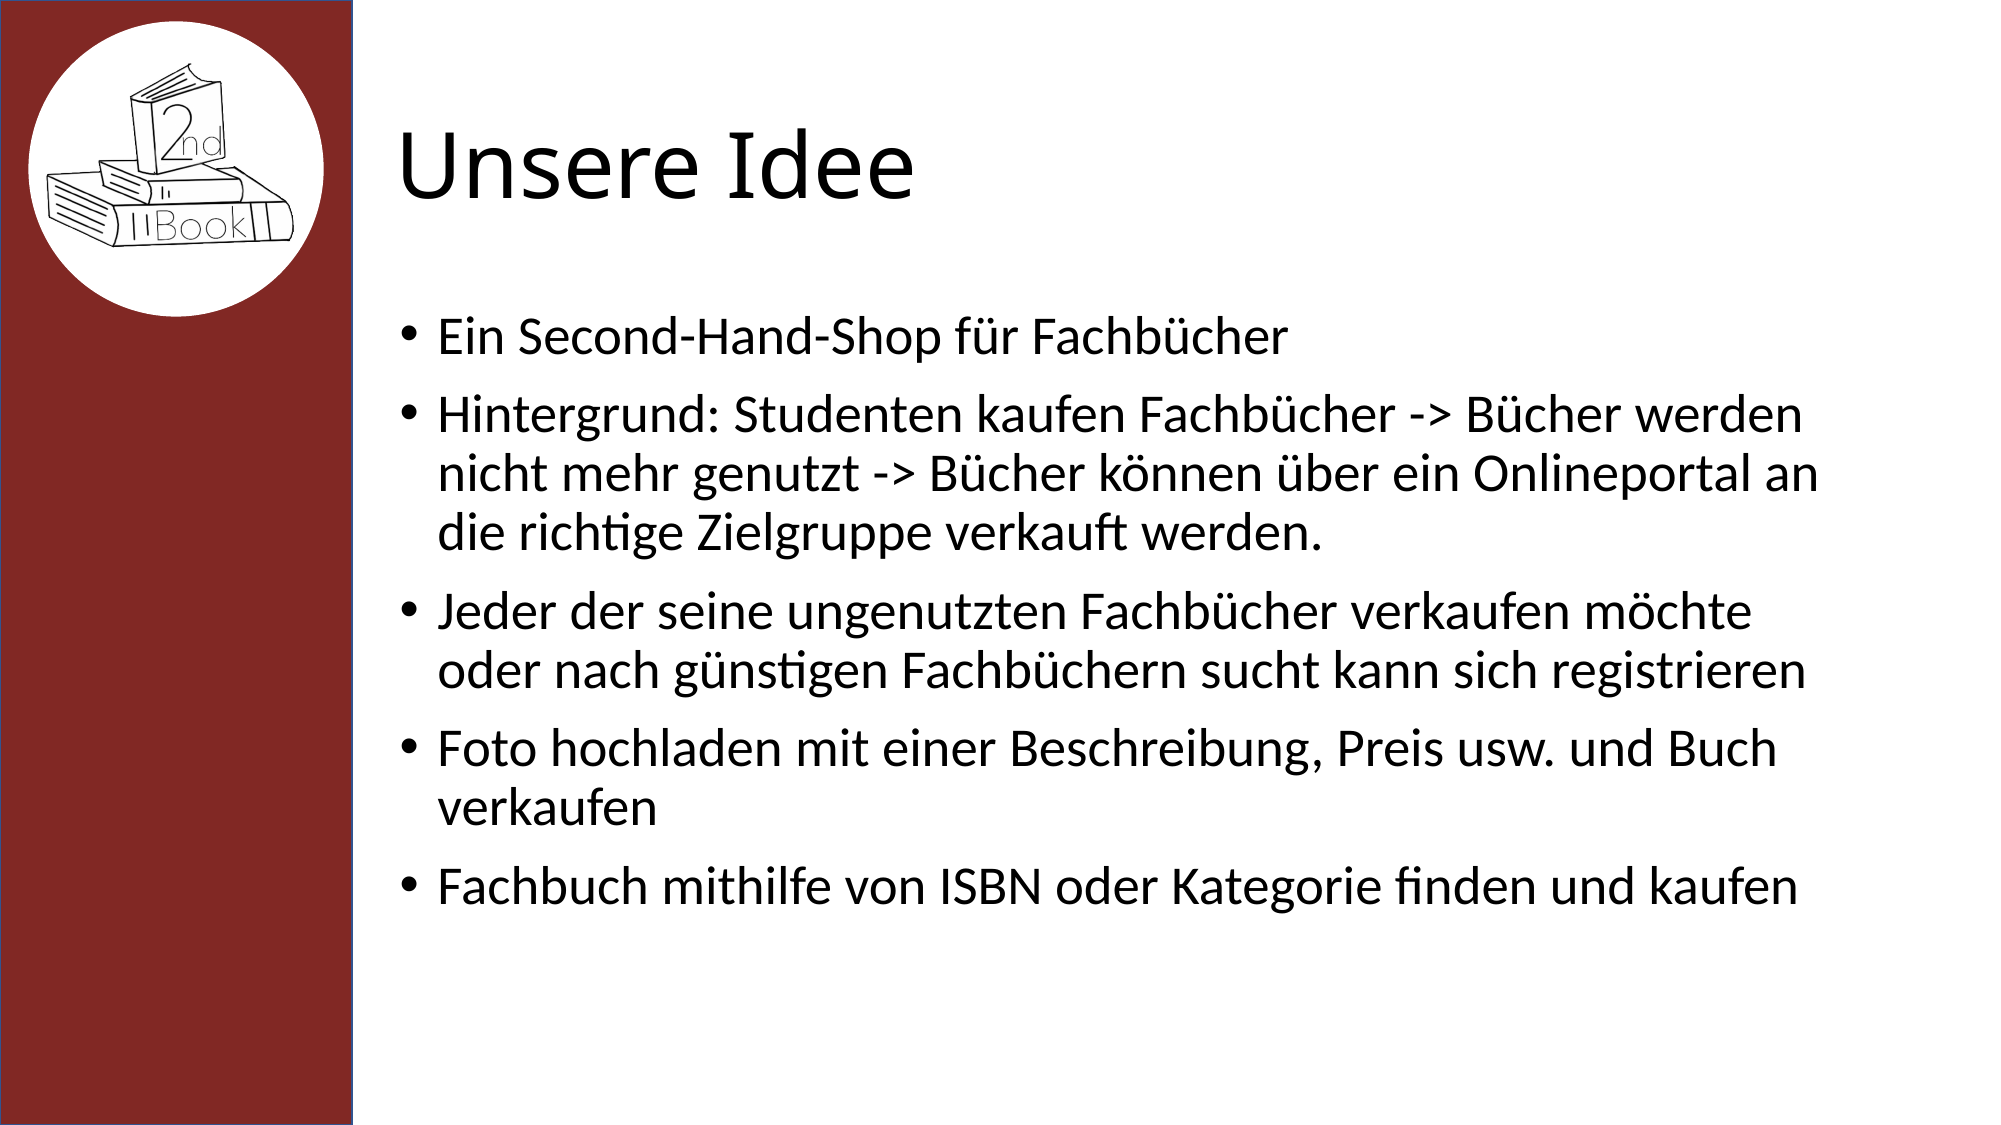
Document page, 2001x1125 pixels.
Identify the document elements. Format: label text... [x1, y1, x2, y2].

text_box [0, 0, 385, 1125]
list Ein Second-Hand-Shop für Fachbücher Hintergrund: Studenten kaufen Fachbücher -> Bücher werden nicht mehr genutzt -> Bücher können über ein Onlineportal an die richtige Zielgruppe verkauft werden. Jeder der seine ungenutzten Fachbücher verkaufen möchte oder nach günstigen Fachbüchern sucht kann sich registrieren Foto hochladen mit einer Beschreibung, Preis usw. und Buch verkaufen Fachbuch mithilfe von ISBN oder Kategorie finden und kaufen [385, 299, 1863, 1014]
title Unsere Idee [385, 59, 1863, 278]
